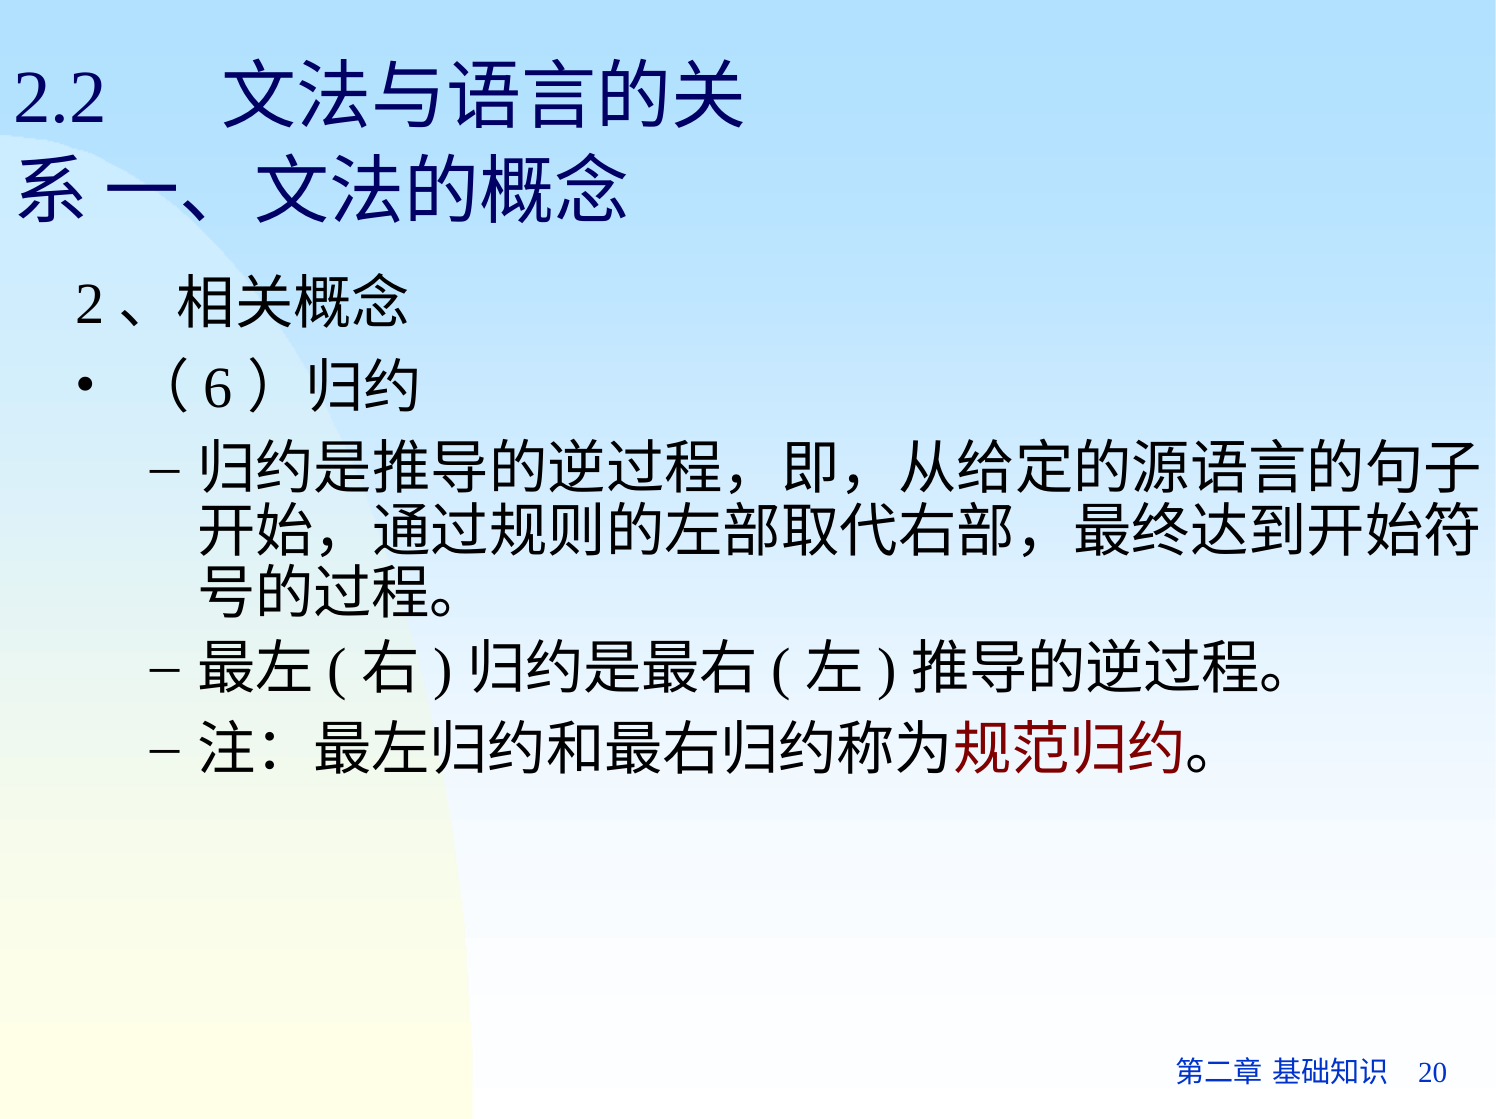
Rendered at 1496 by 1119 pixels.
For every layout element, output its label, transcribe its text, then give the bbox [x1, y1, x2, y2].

title 2.2 文法与语言的关系 一、文法的概念 [10, 41, 822, 233]
slide_number 第二章 基础知识 20 [1173, 1054, 1452, 1119]
picture [0, 0, 1496, 1119]
text_box 2、相关概念 （6）归约 归约是推导的逆过程，即，从给定的源语言的句子 开始，通过规则的左部取代右部，最终达到开始符 号的过程。 最左(右)归约是最右(左)推导的逆过程。 注：最左归约和最右归约称为规范归约。 [73, 248, 1483, 781]
